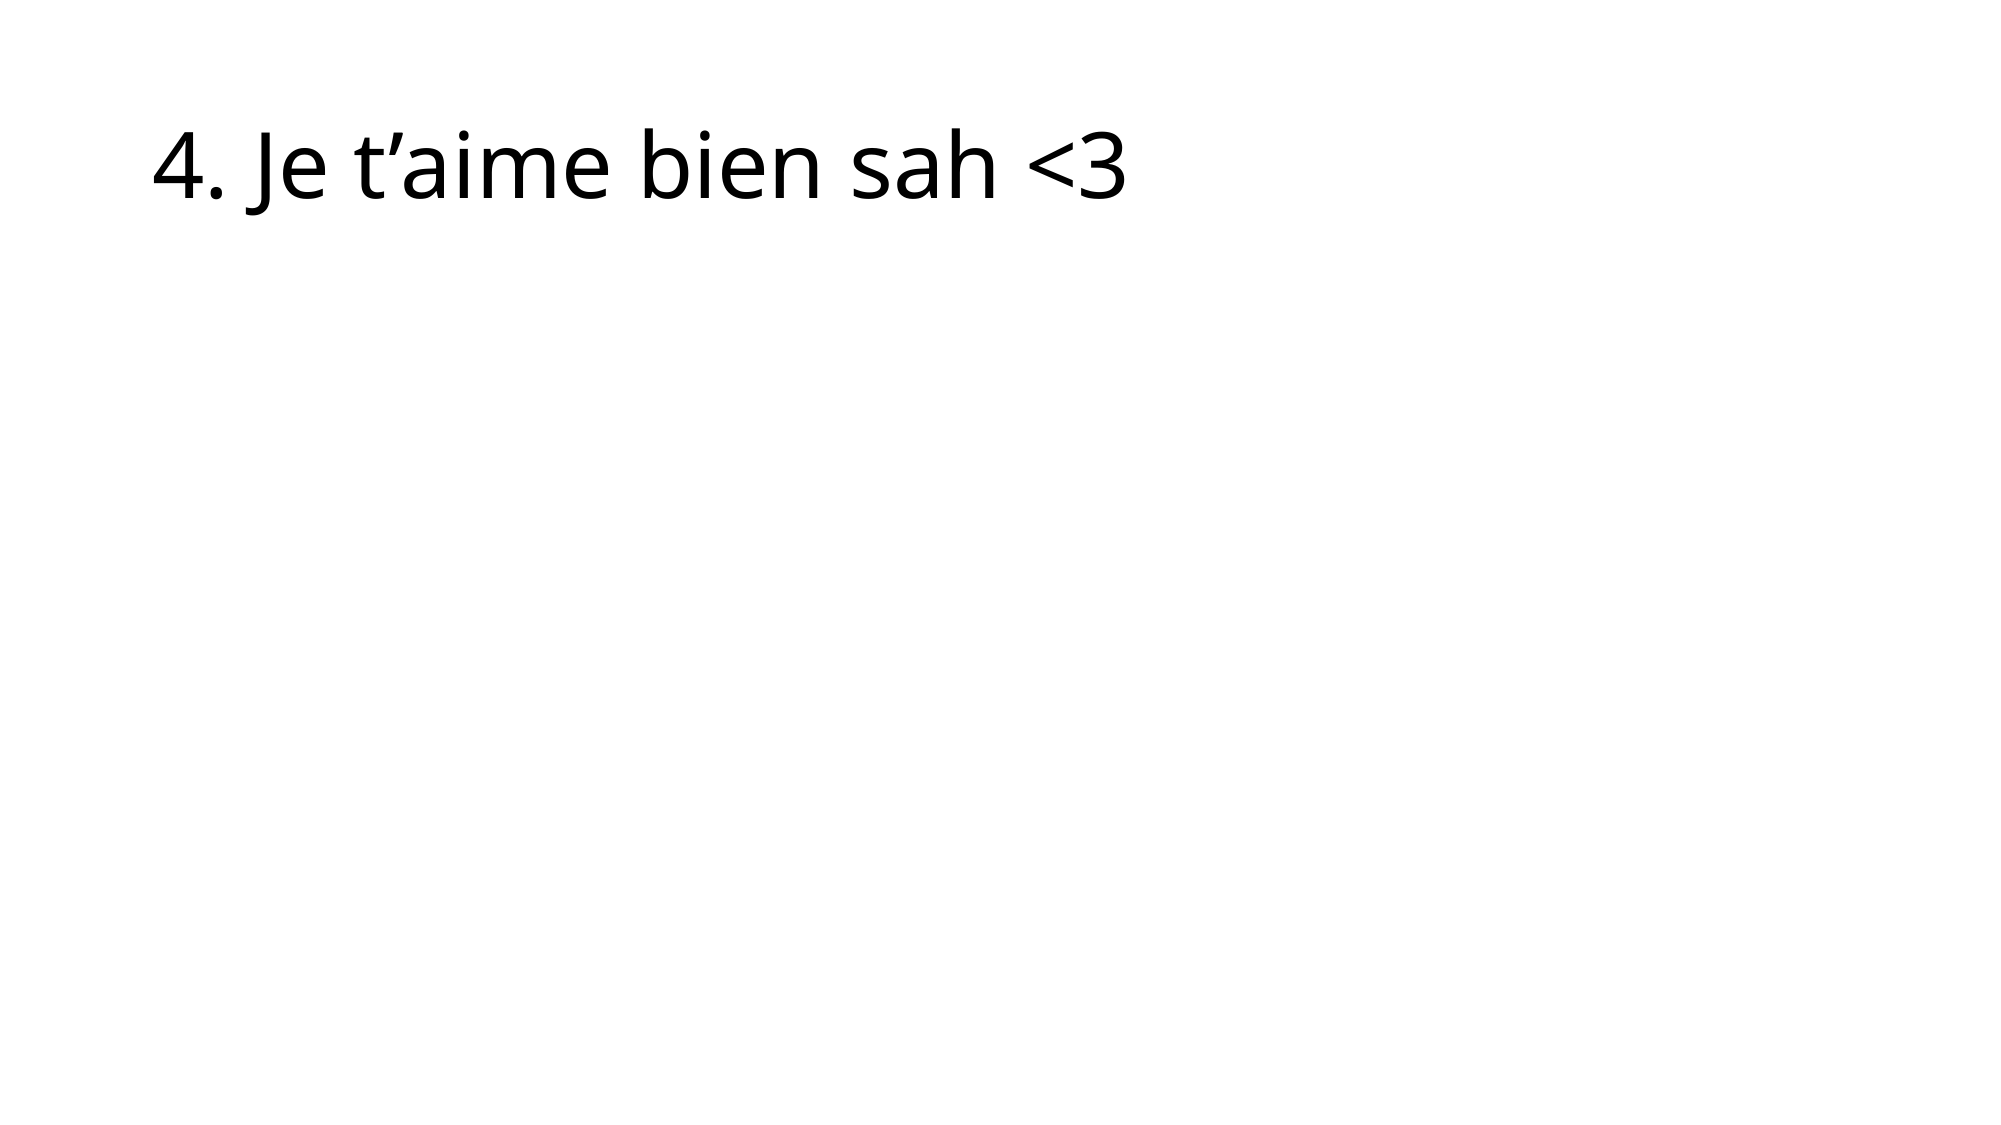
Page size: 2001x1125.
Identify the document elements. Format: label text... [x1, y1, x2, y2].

title 4. Je t’aime bien sah <3 [137, 59, 1863, 278]
